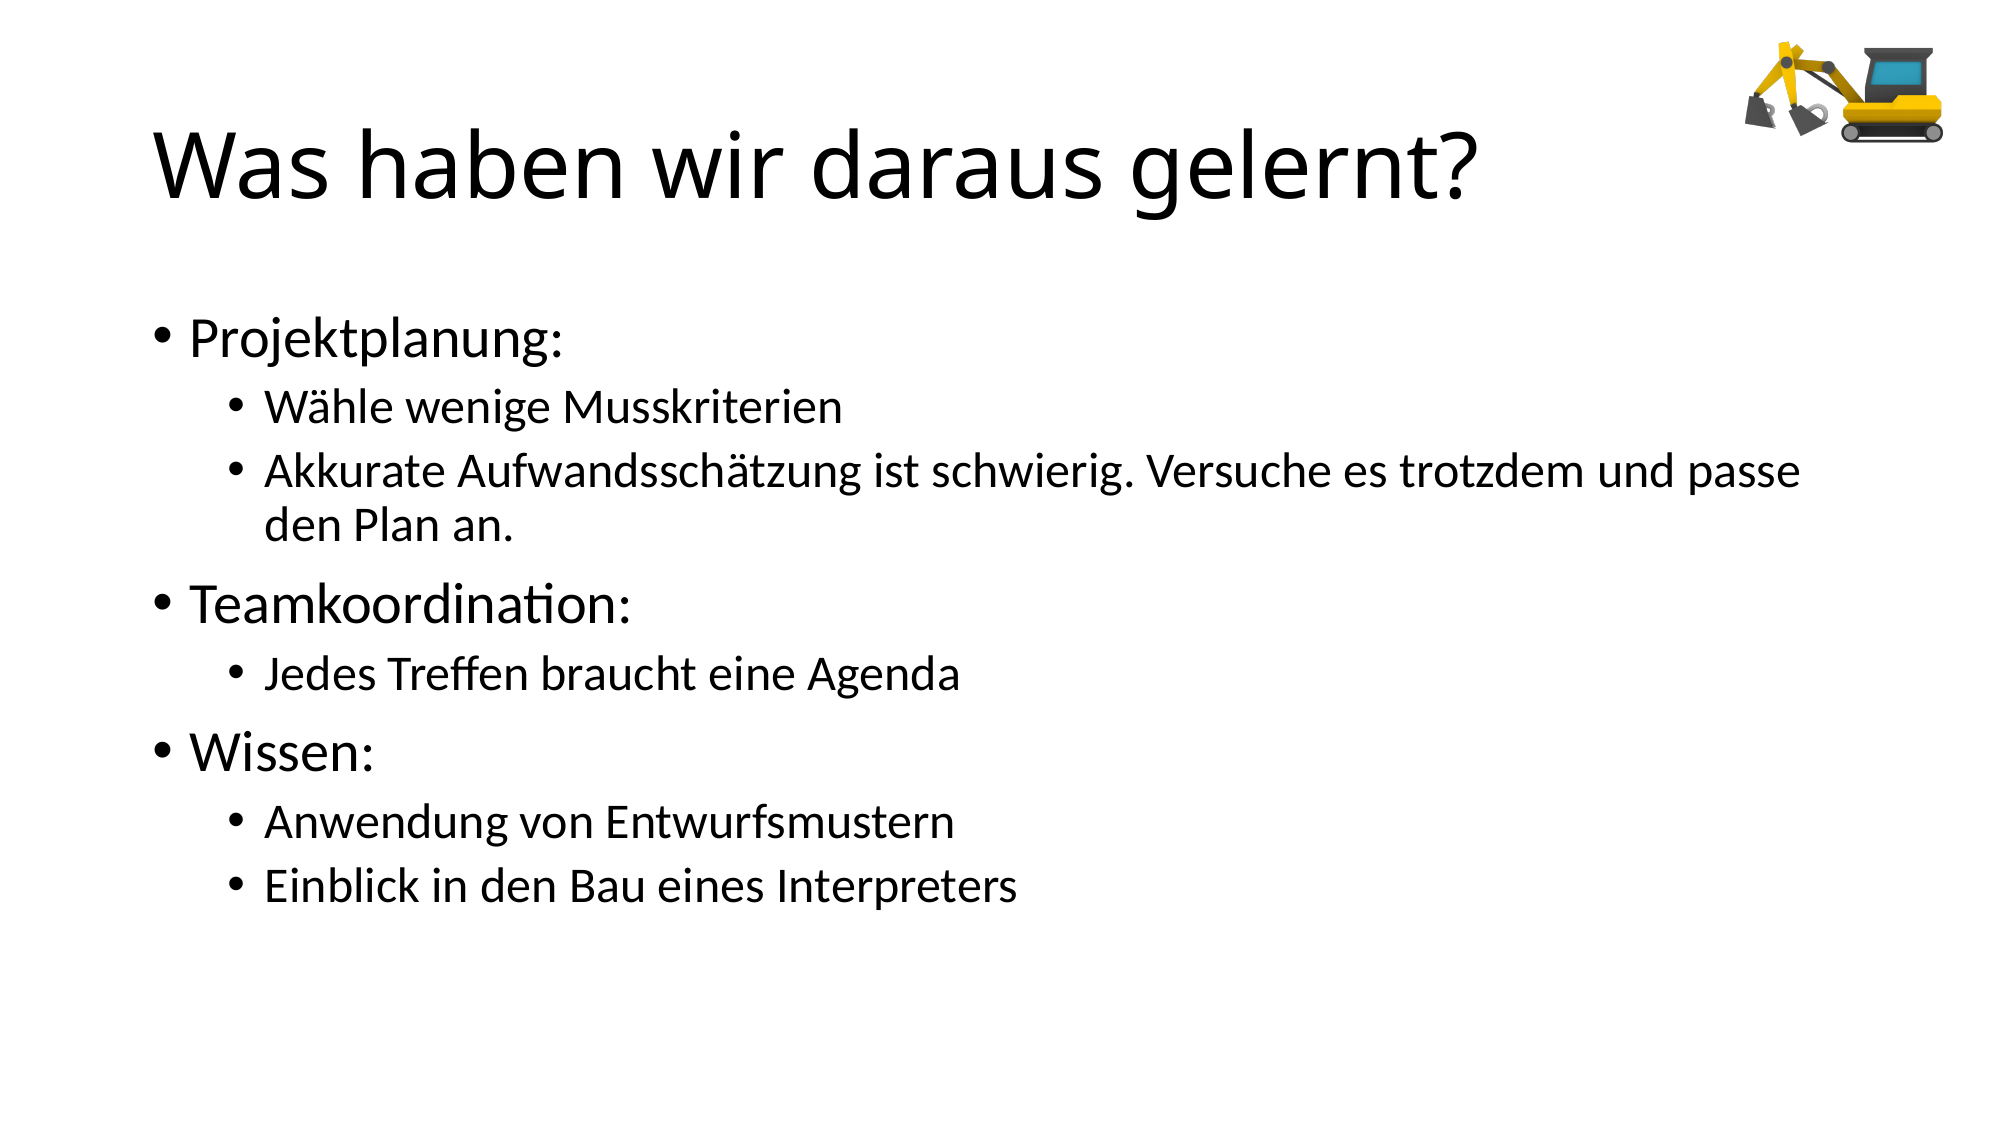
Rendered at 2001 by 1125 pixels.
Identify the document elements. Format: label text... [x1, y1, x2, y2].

title Was haben wir daraus gelernt? [137, 59, 1863, 278]
list Projektplanung: Wähle wenige Musskriterien Akkurate Aufwandsschätzung ist schwierig. Versuche es trotzdem und passe den Plan an. Teamkoordination: Jedes Treffen braucht eine Agenda Wissen: Anwendung von Entwurfsmustern Einblick in den Bau eines Interpreters [137, 299, 1863, 1014]
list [1735, 37, 1958, 149]
